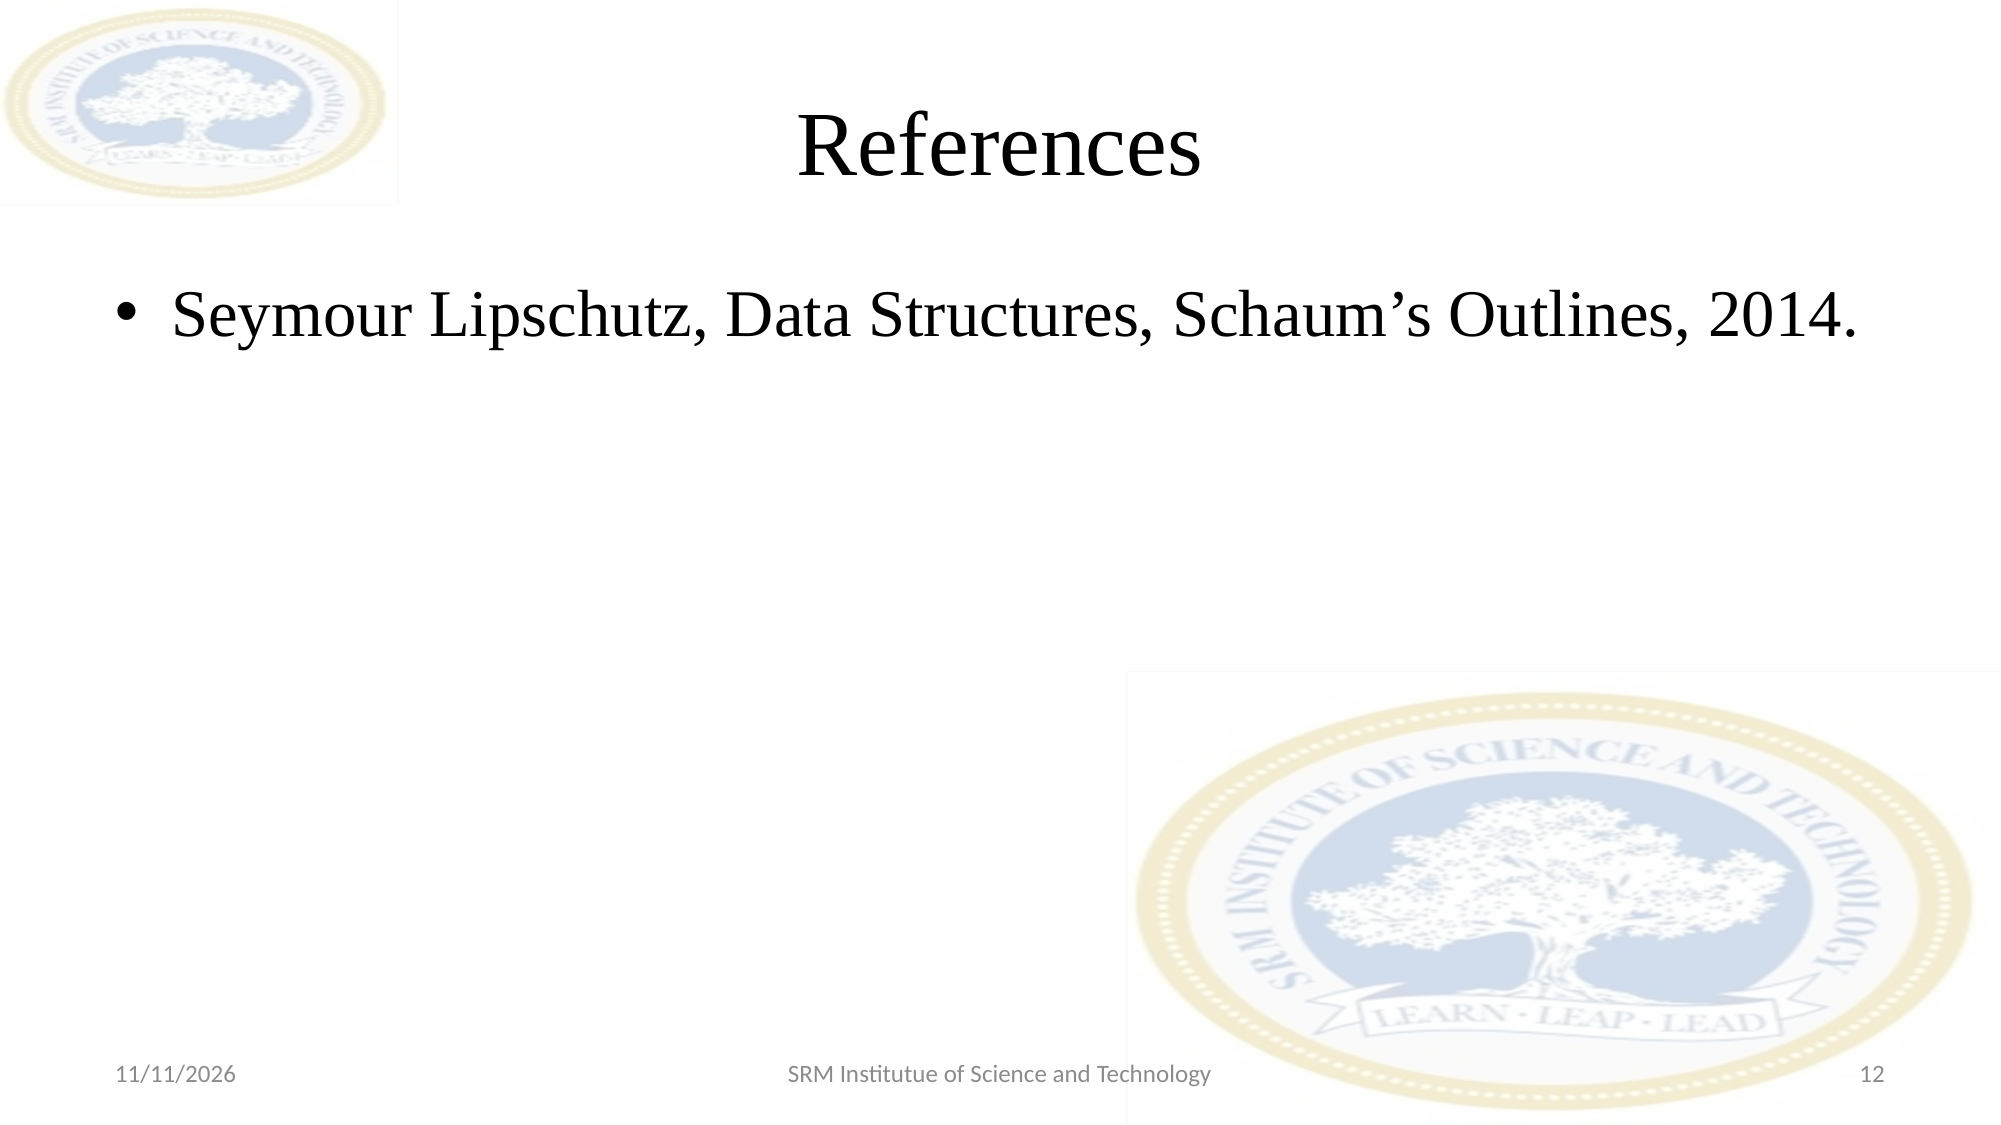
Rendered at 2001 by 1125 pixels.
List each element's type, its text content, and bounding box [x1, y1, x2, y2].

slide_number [99, 1042, 567, 1103]
slide_number 12 [1433, 1042, 1900, 1103]
list Seymour Lipschutz, Data Structures, Schaum’s Outlines, 2014. [99, 262, 1900, 1005]
footer SRM Institutue of Science and Technology [683, 1042, 1317, 1103]
title References [99, 45, 1900, 233]
